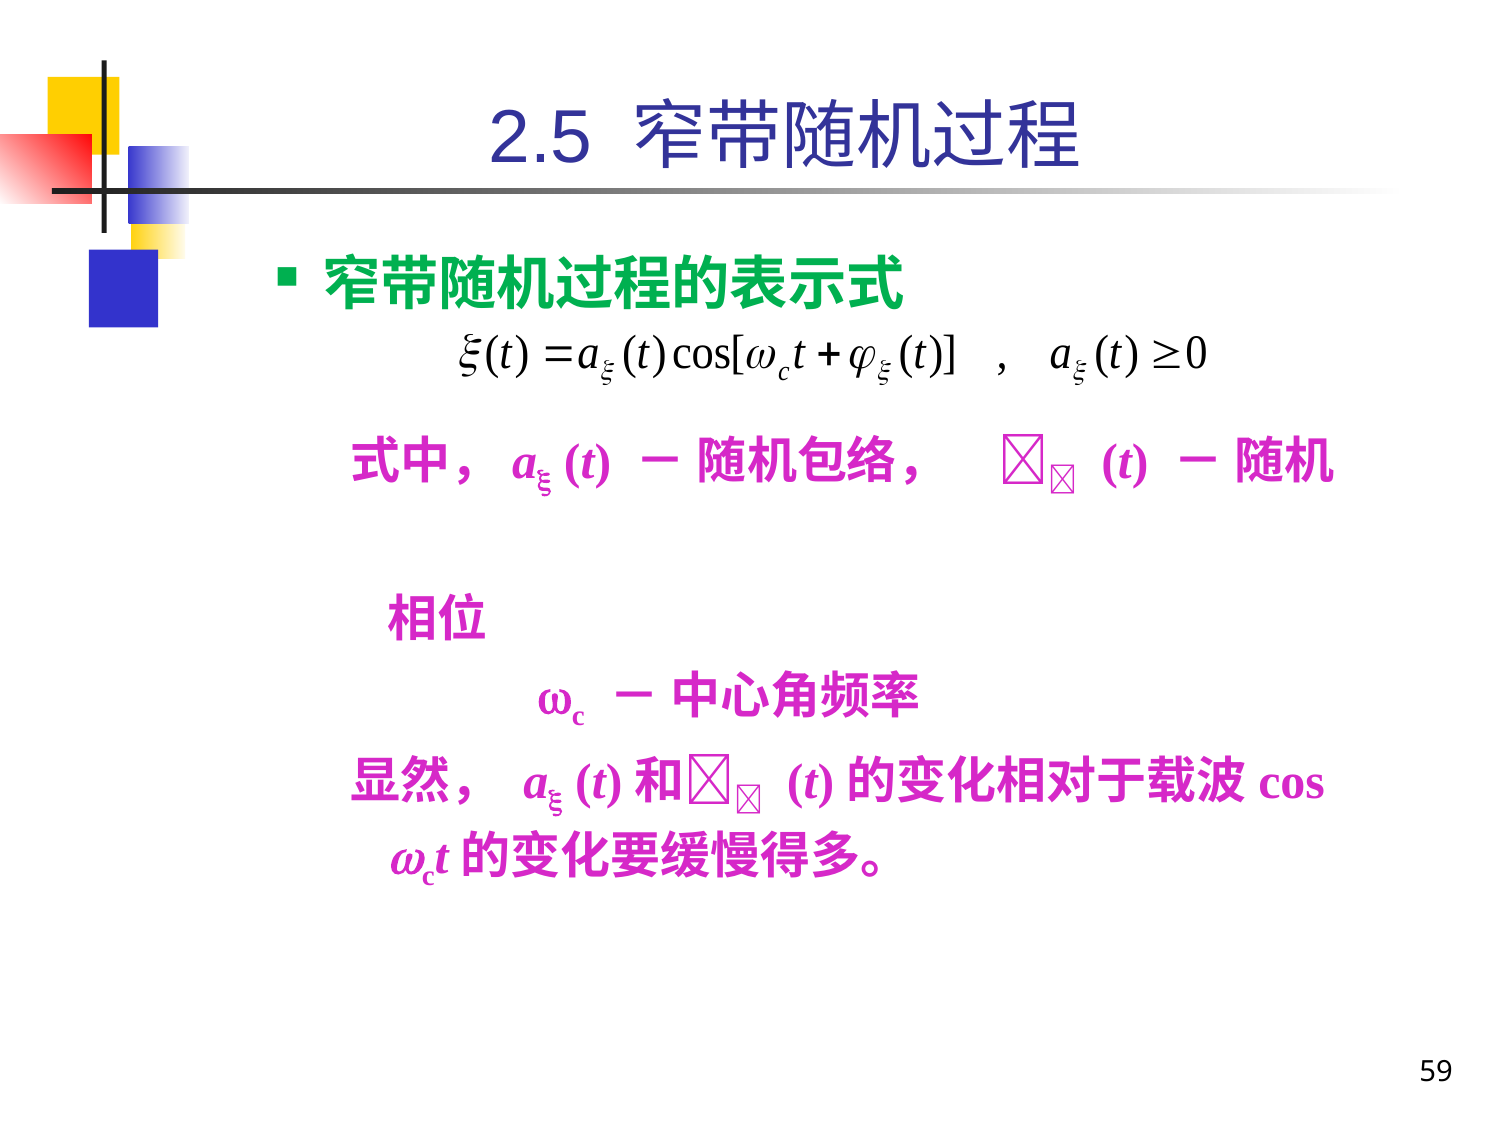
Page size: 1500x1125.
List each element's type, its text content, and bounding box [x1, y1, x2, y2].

text_box [1155, 1024, 1468, 1100]
text_box 2.5 窄带随机过程 [188, 33, 1382, 185]
list 窄带随机过程的表示式 式中，a (t) － 随机包络，  (t) － 随机相位 c － 中心角频率 显然， a (t)和 (t)的变化相对于载波cos ct的变化要缓慢得多。 [184, 223, 1382, 1051]
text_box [453, 319, 1215, 397]
